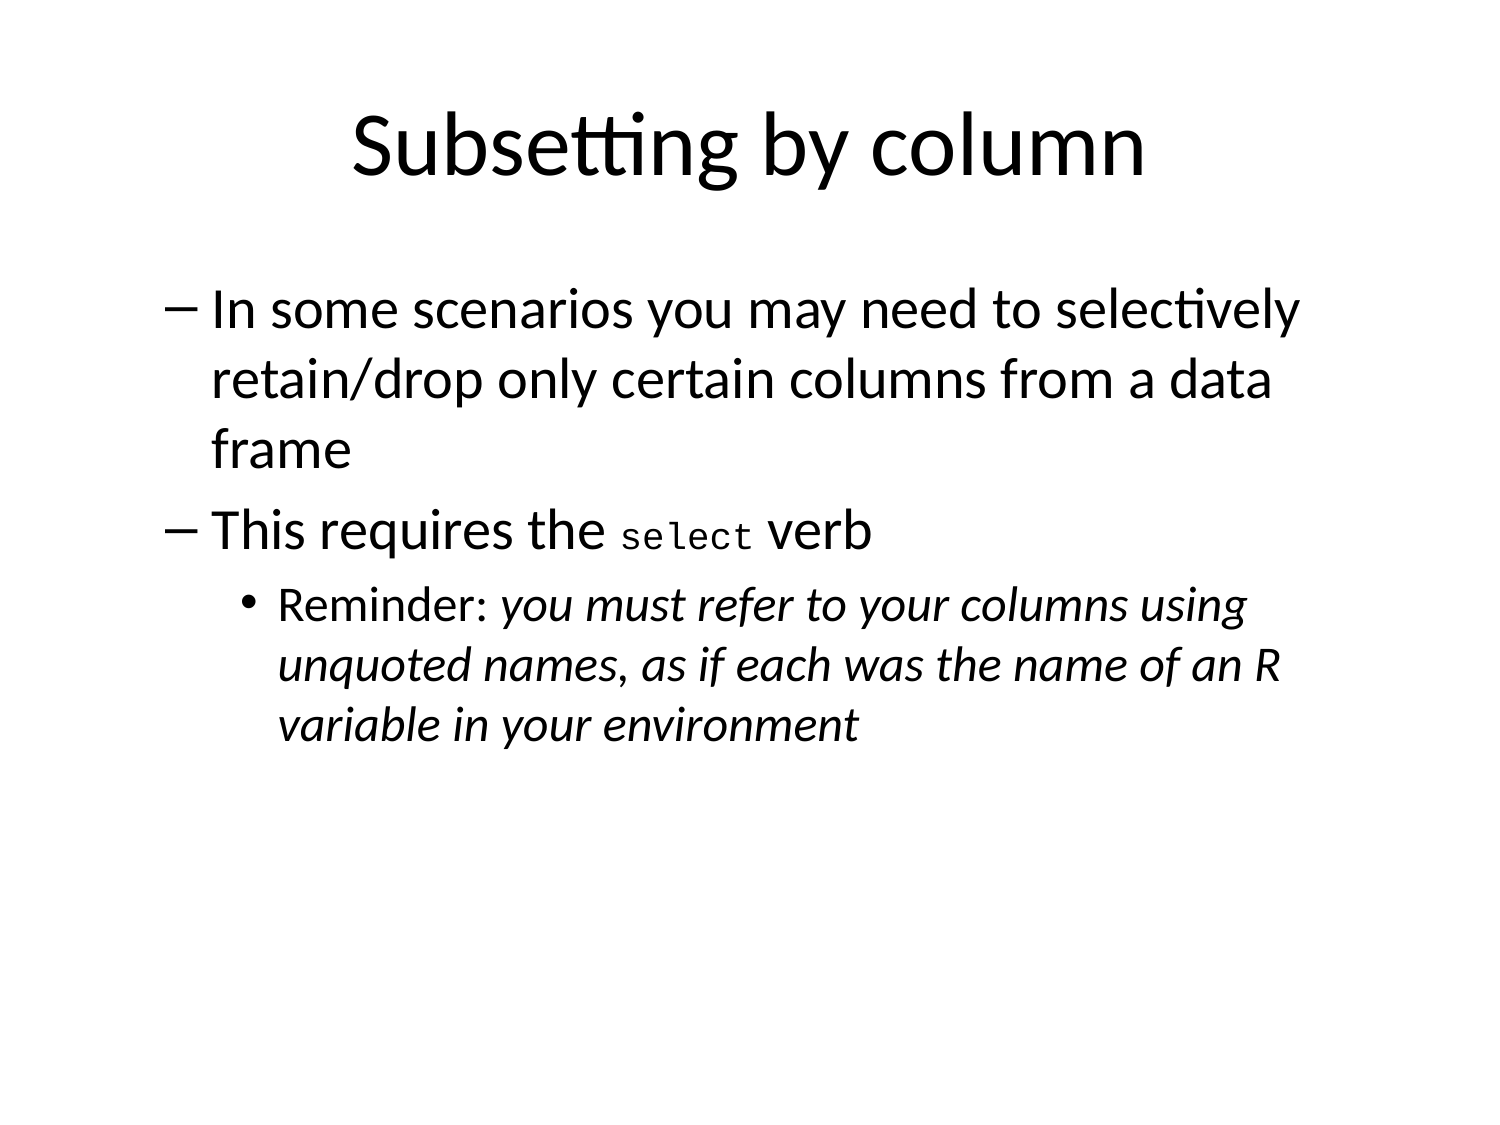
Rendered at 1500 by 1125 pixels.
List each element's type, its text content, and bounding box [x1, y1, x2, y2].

list In some scenarios you may need to selectively retain/drop only certain columns from a data frame This requires the select verb Reminder: you must refer to your columns using unquoted names, as if each was the name of an R variable in your environment [75, 262, 1425, 1005]
title Subsetting by column [75, 45, 1425, 233]
